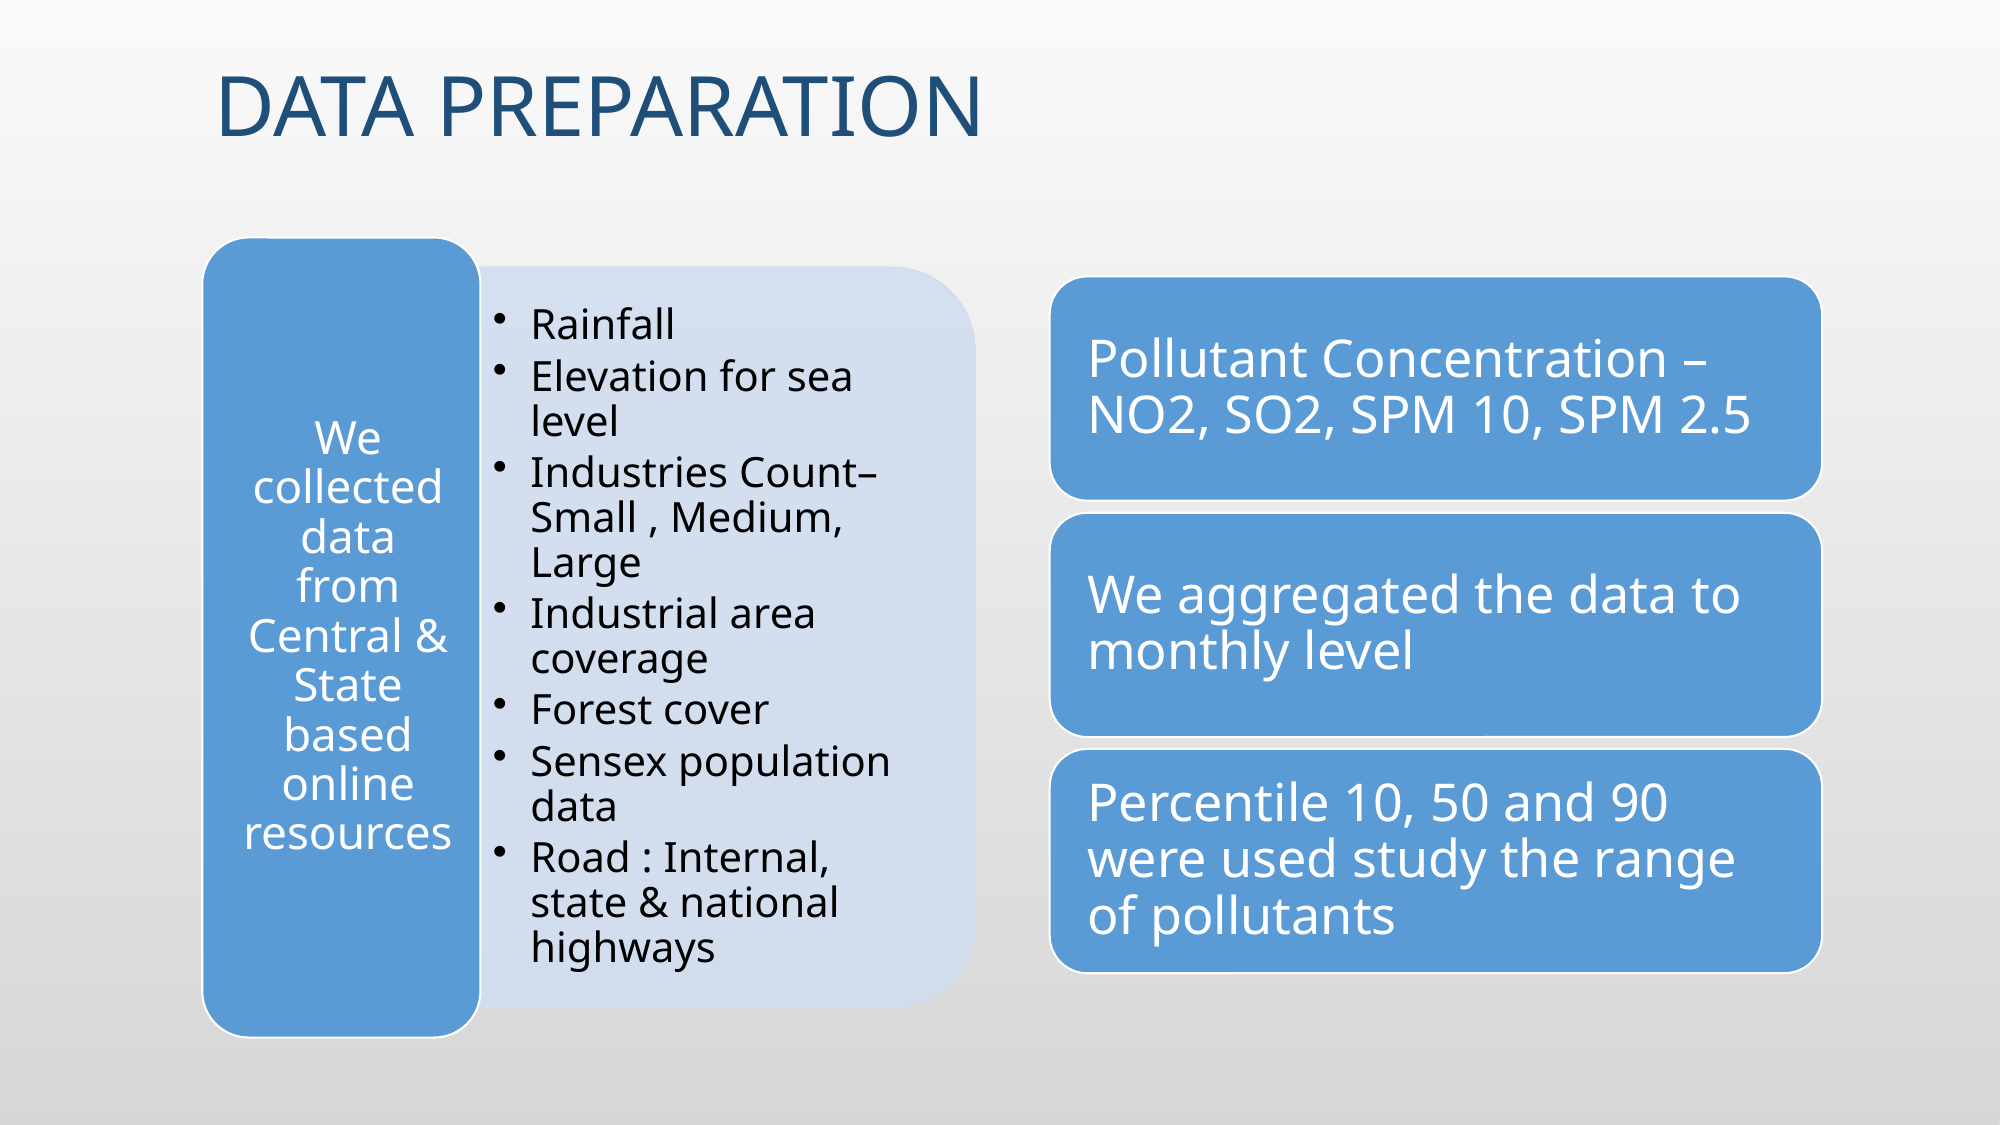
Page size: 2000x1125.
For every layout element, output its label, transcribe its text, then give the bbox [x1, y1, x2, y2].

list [1049, 274, 1823, 975]
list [202, 174, 975, 1100]
title Data preparation [199, 45, 1800, 163]
